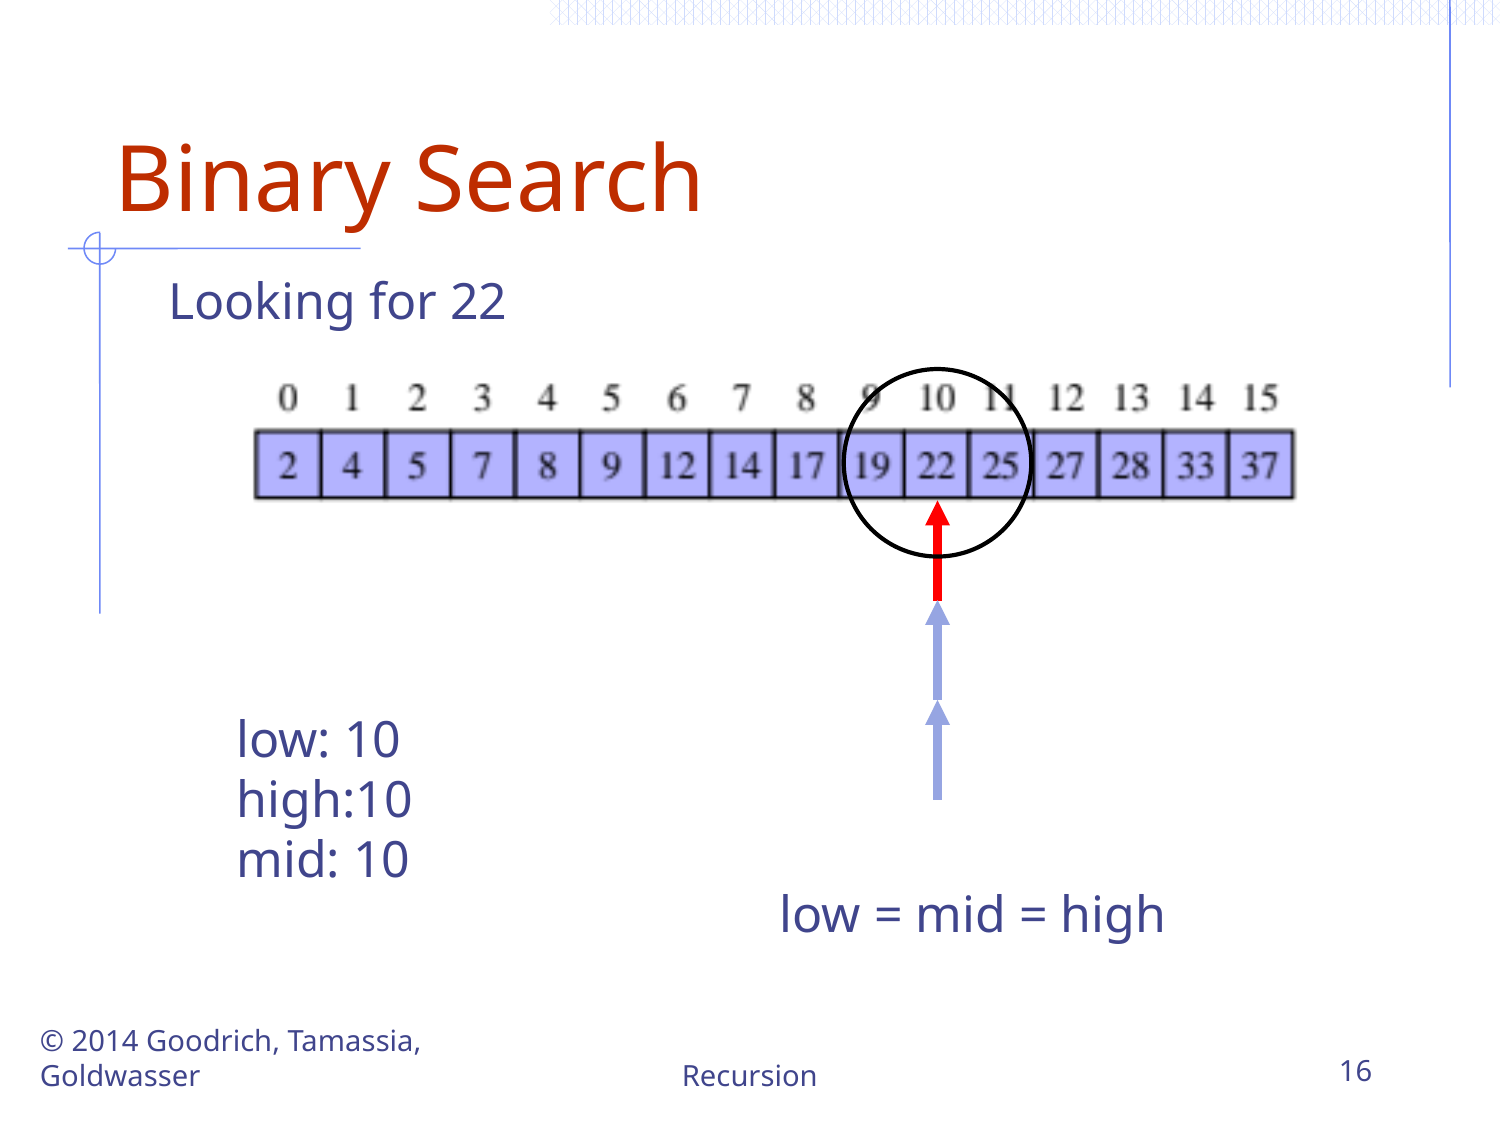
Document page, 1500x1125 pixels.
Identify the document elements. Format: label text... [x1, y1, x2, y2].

slide_number 16 [1074, 1024, 1388, 1101]
slide_number © 2014 Goodrich, Tamassia, Goldwasser [24, 1024, 512, 1101]
footer Recursion [512, 1024, 988, 1101]
text_box [941, 515, 1016, 557]
text_box low = mid = high [764, 874, 1182, 950]
text_box [897, 369, 978, 378]
text_box [859, 515, 933, 557]
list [249, 379, 1301, 506]
text_box low: 10 high:10 mid: 10 [221, 699, 428, 895]
text_box Looking for 22 [153, 262, 523, 338]
title Binary Search [99, 50, 1375, 238]
